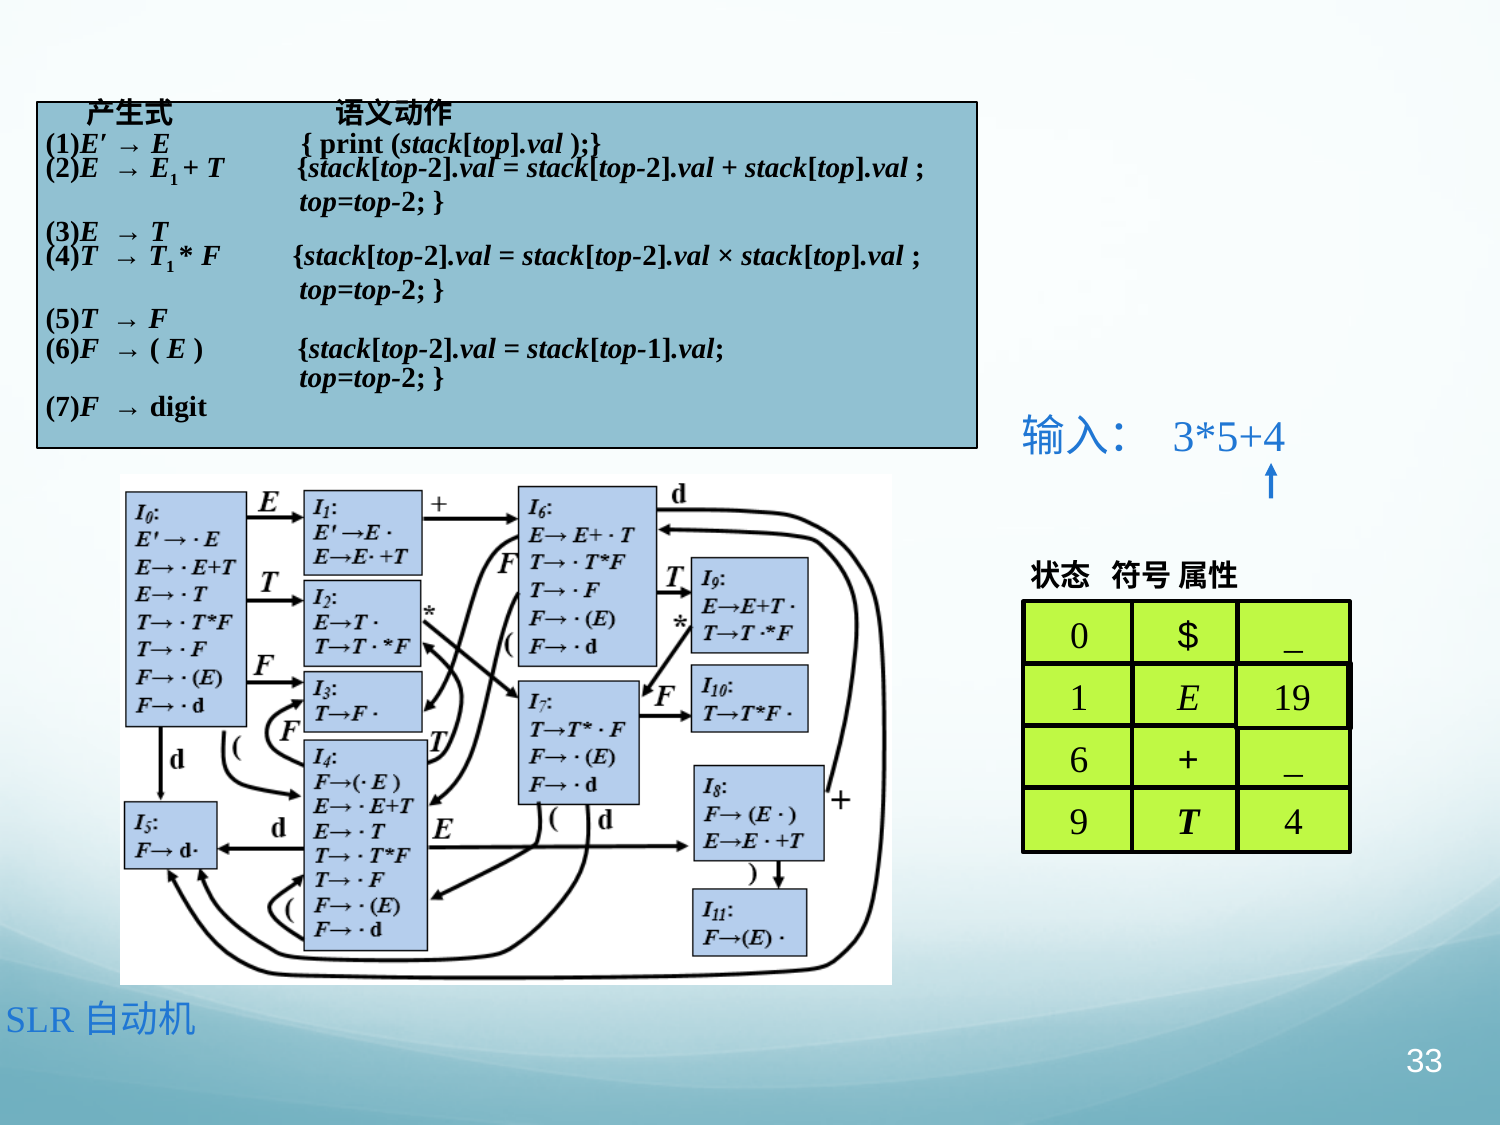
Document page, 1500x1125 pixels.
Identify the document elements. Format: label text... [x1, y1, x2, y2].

list 状态 符号 属性 [1015, 549, 1347, 602]
text_box _ [1235, 723, 1352, 785]
text_box SLR自动机 [0, 987, 211, 1048]
text_box 4 [1235, 785, 1352, 854]
text_box + [1130, 723, 1235, 785]
text_box 0 [1021, 599, 1130, 661]
text_box 19 [1234, 661, 1350, 730]
text_box 9 [1021, 785, 1130, 854]
text_box [1264, 462, 1278, 499]
text_box 产生式 语义动作 (1)E′ → E { print (stack[top].val );} (2)E → E1 + T {stack[top-2].val = stack[top-2].val + stack[top].val ; top=top-2; } (3)E → T (4)T → T1 * F {stack[top-2].val = stack[top-2].val × stack[top].val ; top=top-2; } (5)T → F (6)F → ( E ) {stack[top-2].val = stack[top-1].val; top=top-2; } (7)F → digit [37, 102, 977, 448]
picture [120, 473, 893, 985]
slide_number 33 [1295, 1029, 1459, 1090]
text_box $ [1130, 599, 1235, 661]
text_box T [1130, 785, 1235, 854]
text_box 输入： 3*5+4 [1006, 400, 1301, 469]
text_box 1 [1021, 661, 1130, 723]
text_box _ [1235, 599, 1352, 661]
text_box 6 [1021, 723, 1130, 785]
text_box E [1130, 661, 1234, 723]
